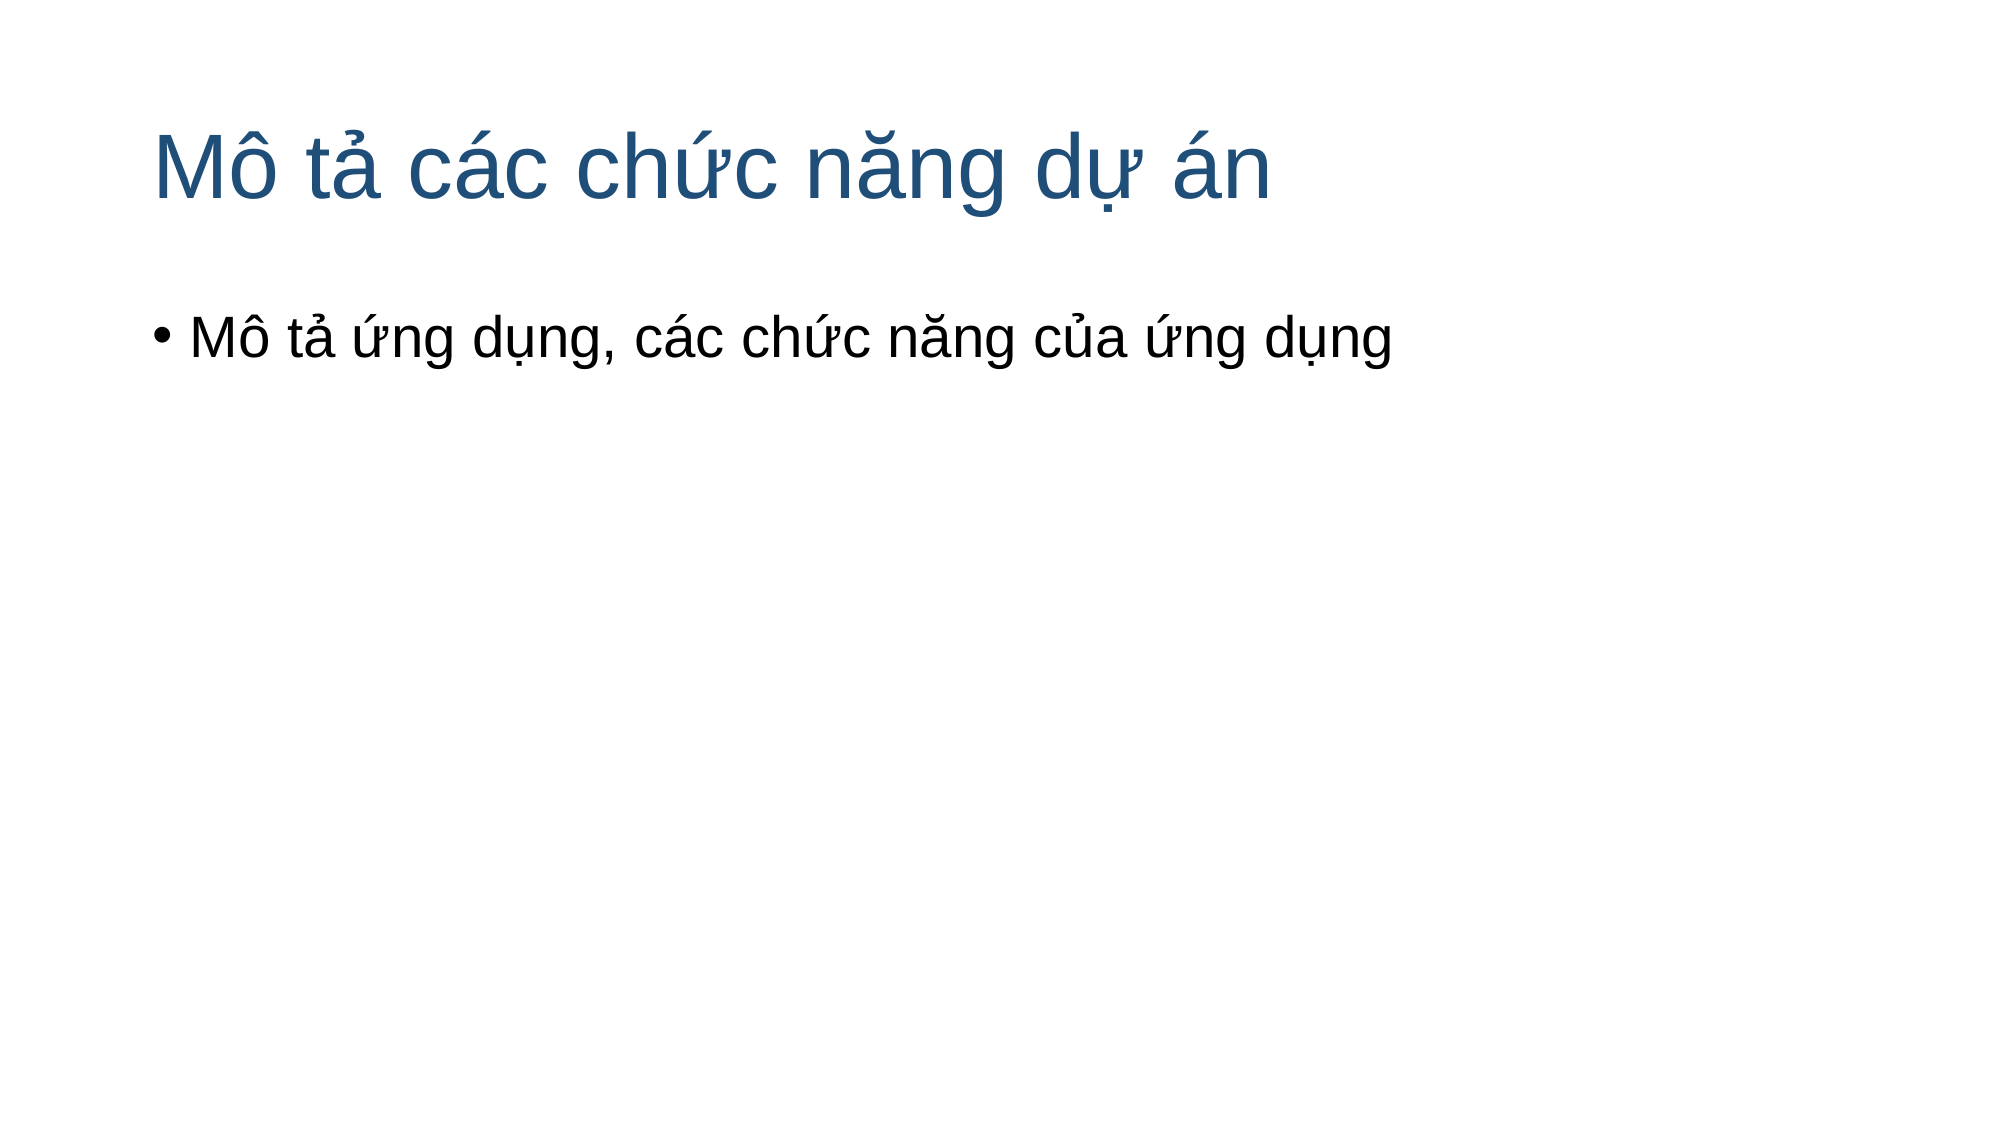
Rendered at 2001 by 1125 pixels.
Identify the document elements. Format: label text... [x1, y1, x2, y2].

list Mô tả ứng dụng, các chức năng của ứng dụng [137, 299, 1863, 1014]
title Mô tả các chức năng dự án [137, 59, 1863, 278]
